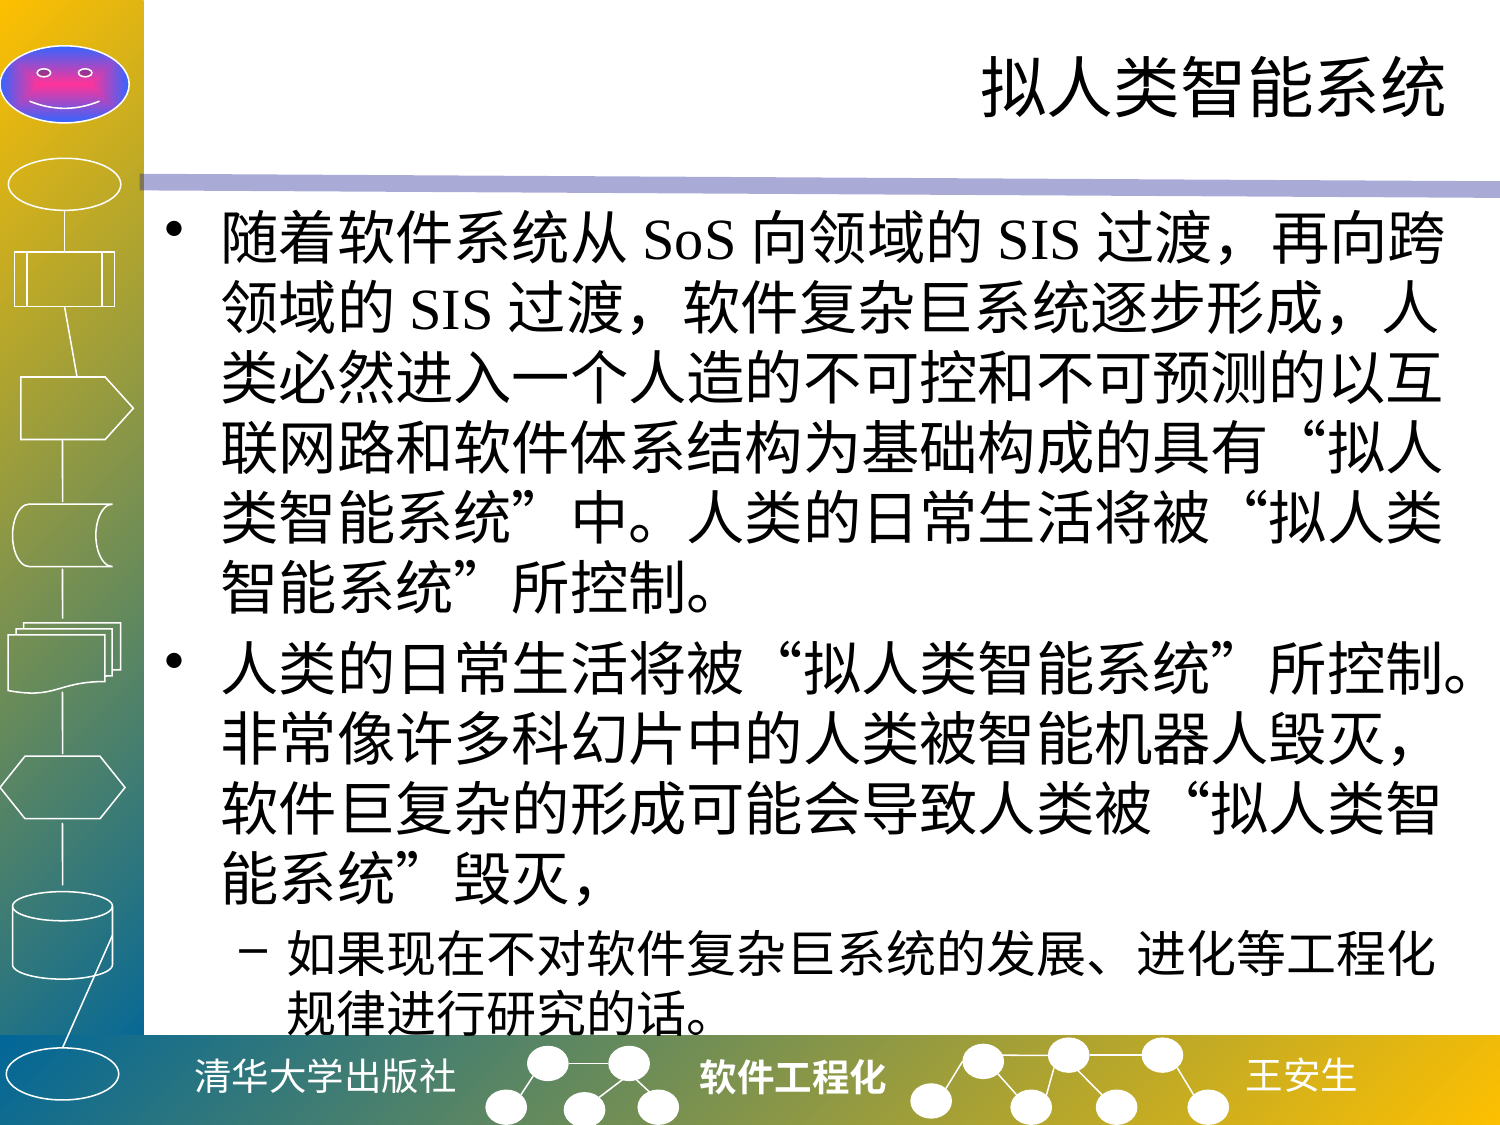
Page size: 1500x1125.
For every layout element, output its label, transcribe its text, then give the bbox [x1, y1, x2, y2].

title 拟人类智能系统 [187, 24, 1463, 147]
list 随着软件系统从SoS向领域的SIS过渡，再向跨领域的SIS过渡，软件复杂巨系统逐步形成，人类必然进入一个人造的不可控和不可预测的以互联网路和软件体系结构为基础构成的具有“拟人类智能系统”中。人类的日常生活将被“拟人类智能系统”所控制。 人类的日常生活将被“拟人类智能系统”所控制。非常像许多科幻片中的人类被智能机器人毁灭，软件巨复杂的形成可能会导致人类被“拟人类智能系统”毁灭， 如果现在不对软件复杂巨系统的发展、进化等工程化规律进行研究的话。 [149, 193, 1463, 998]
